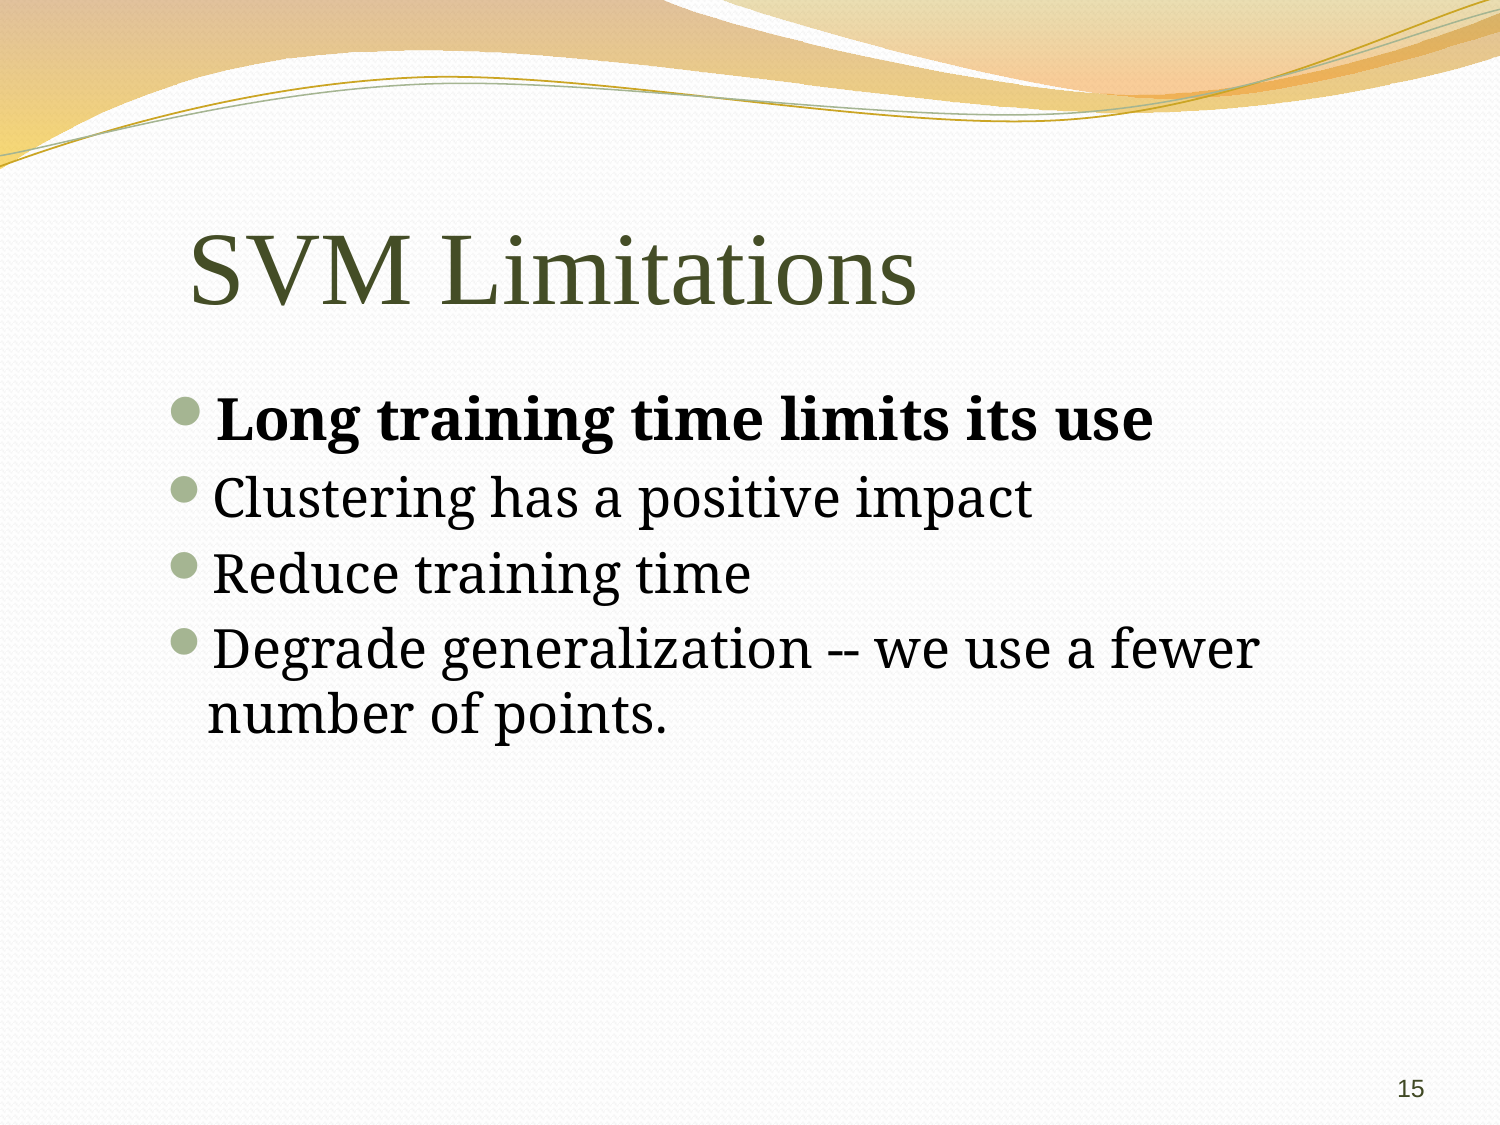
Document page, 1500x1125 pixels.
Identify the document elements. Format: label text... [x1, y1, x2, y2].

list Long training time limits its use Clustering has a positive impact Reduce training time Degrade generalization -- we use a fewer number of points. [87, 375, 1438, 1020]
slide_number 15 [1299, 1042, 1425, 1103]
title SVM Limitations [187, 137, 1450, 325]
